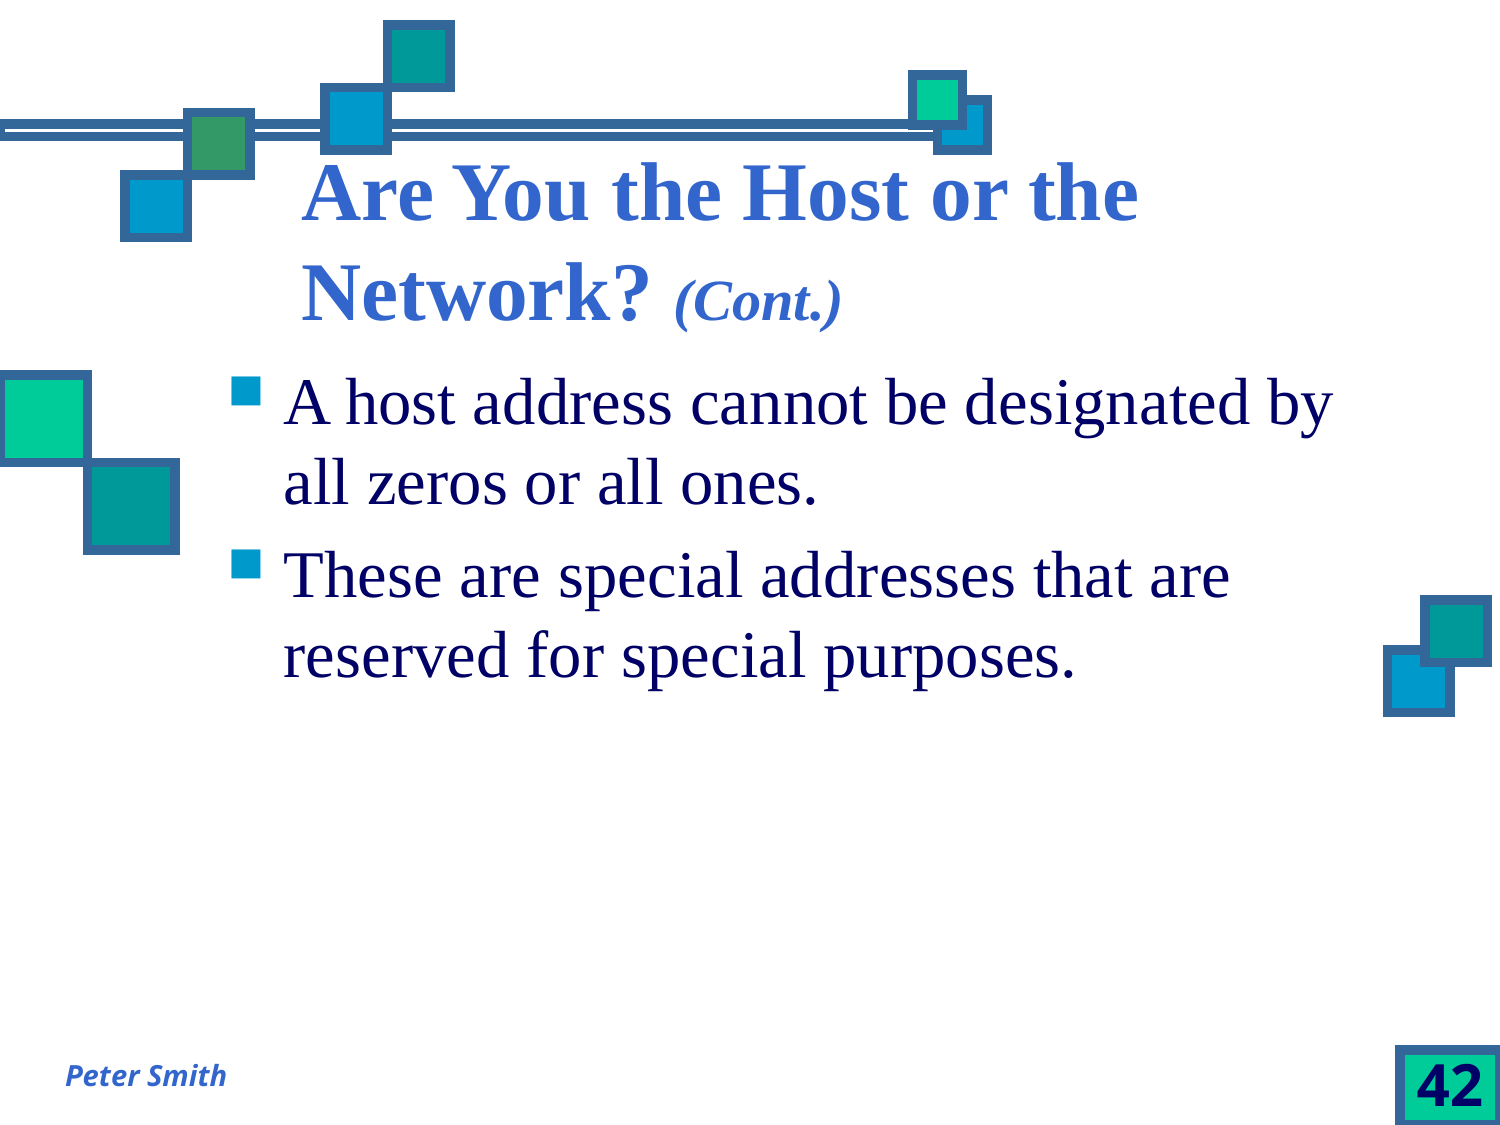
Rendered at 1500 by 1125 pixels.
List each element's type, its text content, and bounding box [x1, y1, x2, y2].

list A host address cannot be designated by all zeros or all ones. These are special addresses that are reserved for special purposes. [212, 349, 1376, 1013]
slide_number 42 [1395, 1045, 1500, 1125]
footer Peter Smith [50, 1050, 525, 1100]
title Are You the Host or the Network? (Cont.) [286, 162, 1375, 313]
